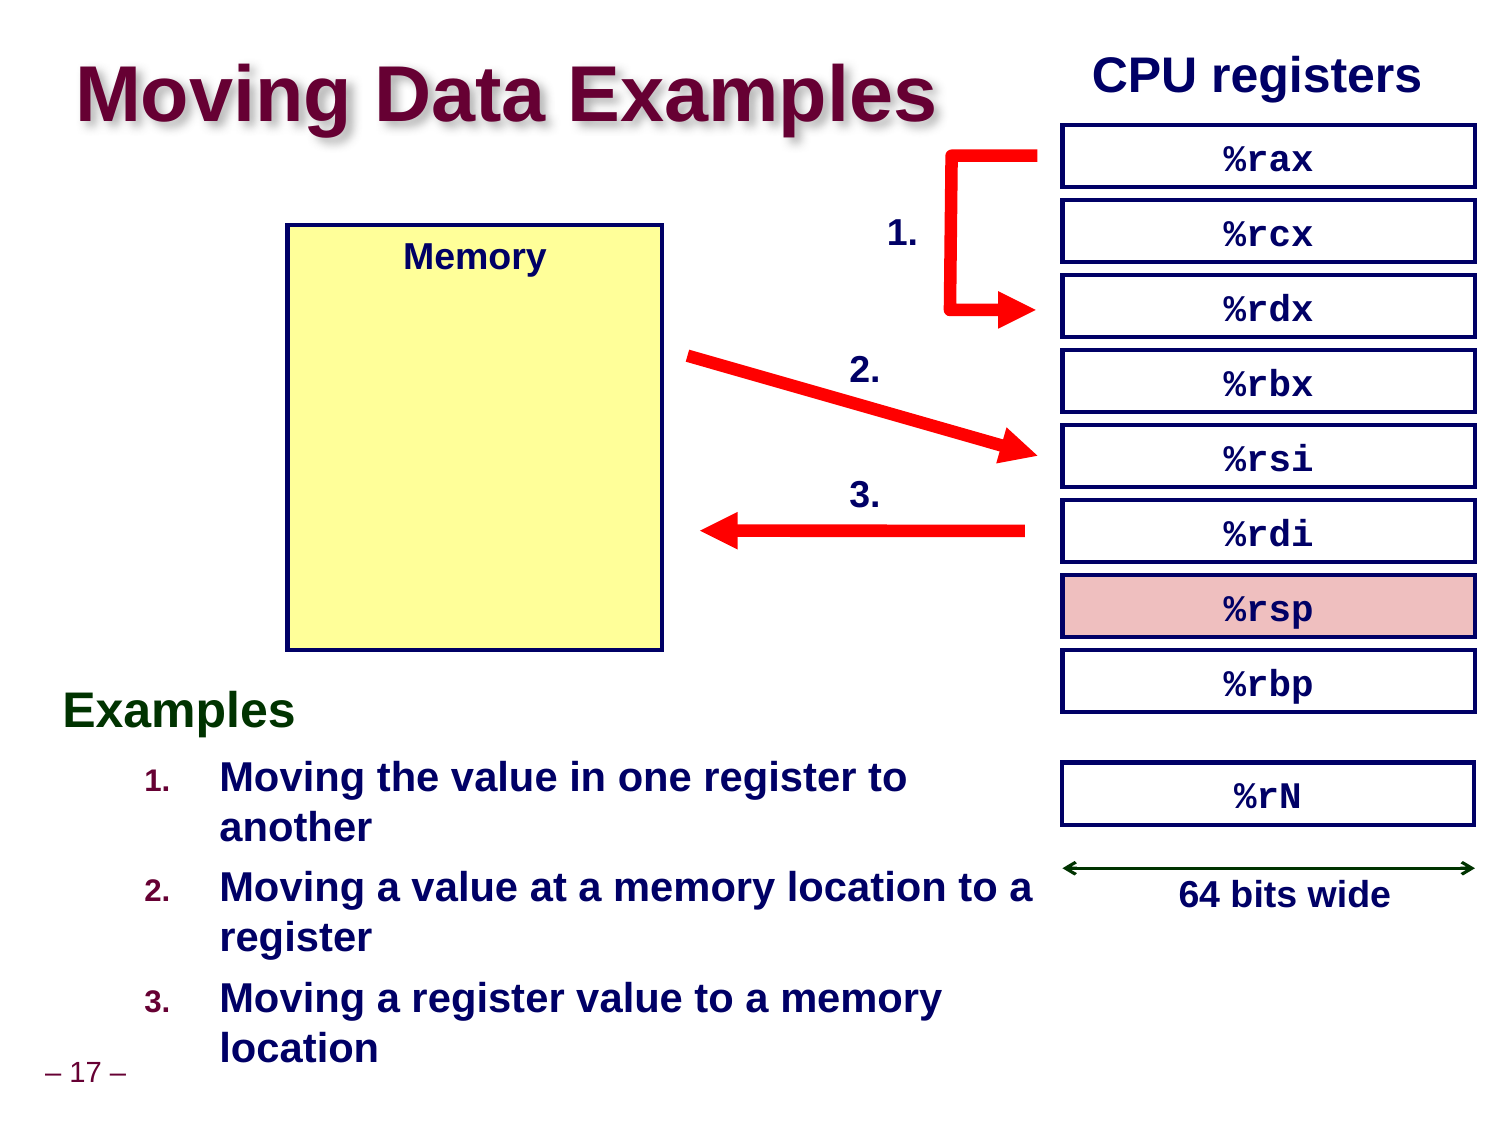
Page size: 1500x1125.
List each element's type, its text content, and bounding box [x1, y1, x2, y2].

list Examples Moving the value in one register to another Moving a value at a memory location to a register Moving a register value to a memory location [47, 674, 1063, 1046]
text_box [838, 399, 1038, 459]
text_box 1. [872, 205, 934, 261]
text_box 64 bits wide [1163, 876, 1407, 924]
text_box [699, 524, 1025, 537]
text_box CPU registers [1076, 41, 1438, 111]
text_box [949, 155, 1038, 317]
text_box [1061, 124, 1476, 826]
text_box 3. [834, 468, 896, 524]
text_box 2. [834, 343, 896, 399]
title Moving Data Examples [74, 49, 984, 145]
text_box Memory [287, 224, 663, 650]
